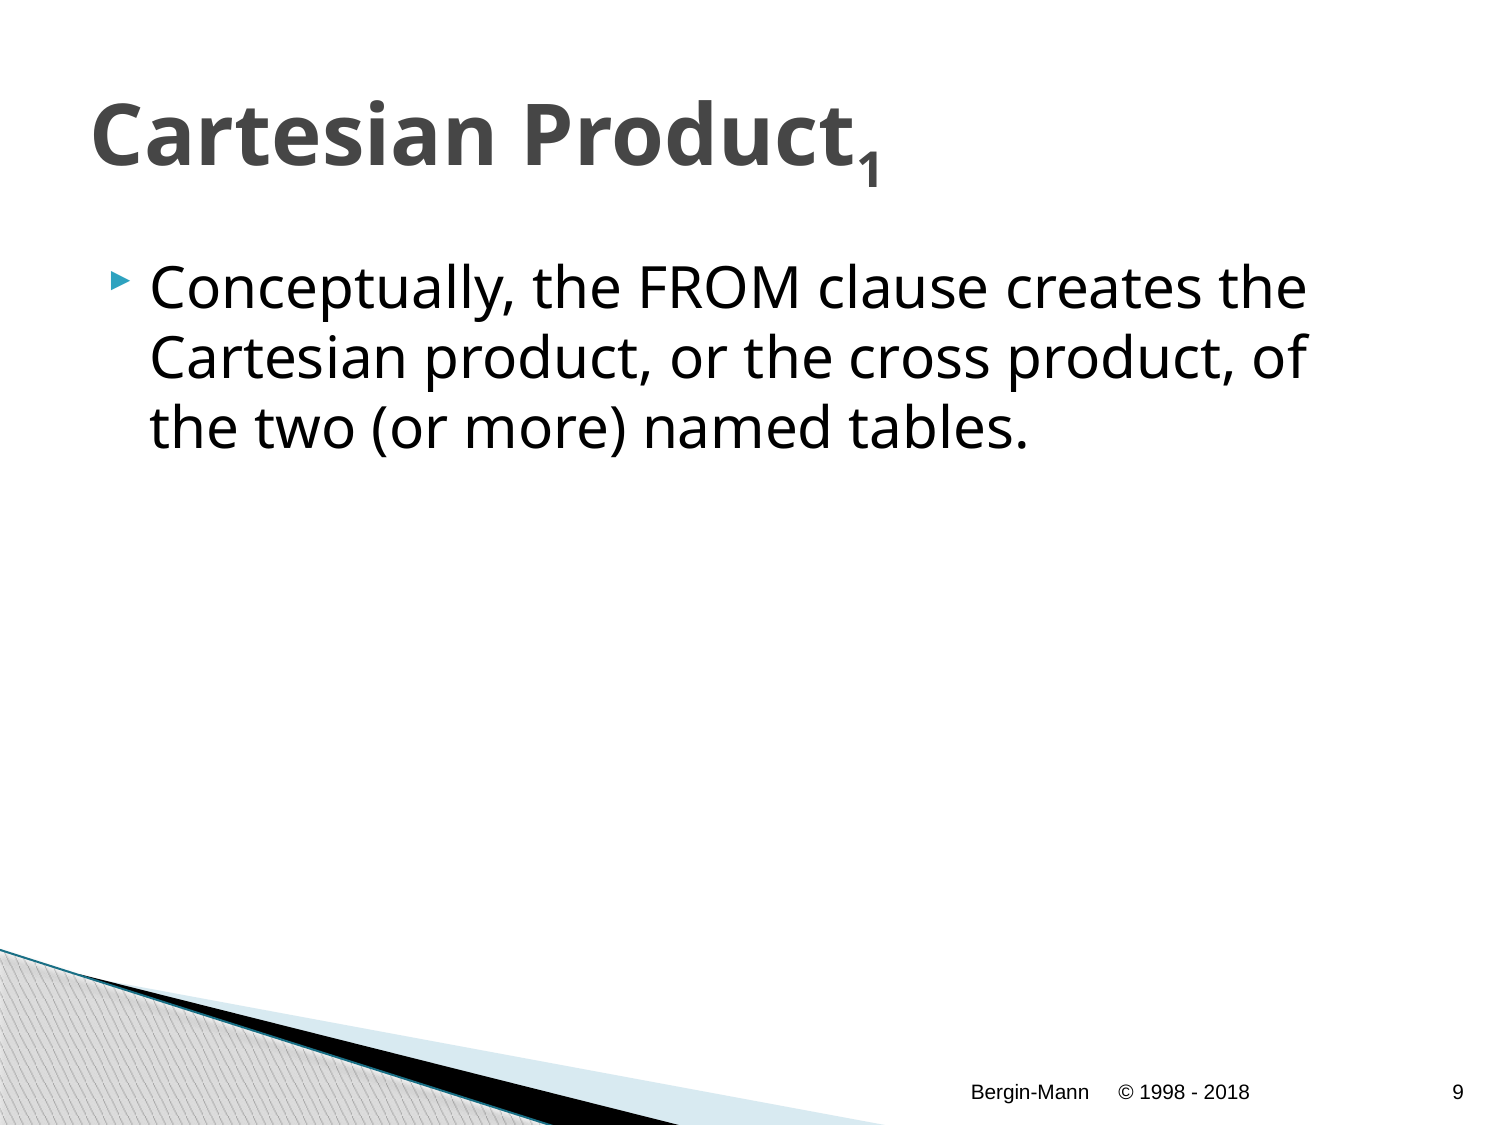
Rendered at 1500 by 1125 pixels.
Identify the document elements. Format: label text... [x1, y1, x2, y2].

list Conceptually, the FROM clause creates the Cartesian product, or the cross product, of the two (or more) named tables. [75, 243, 1425, 986]
slide_number 9 [1418, 1051, 1479, 1112]
slide_number © 1998 - 2018 [1105, 1051, 1418, 1112]
title Cartesian Product1 [75, 45, 1425, 233]
footer Bergin-Mann [718, 1051, 1105, 1112]
